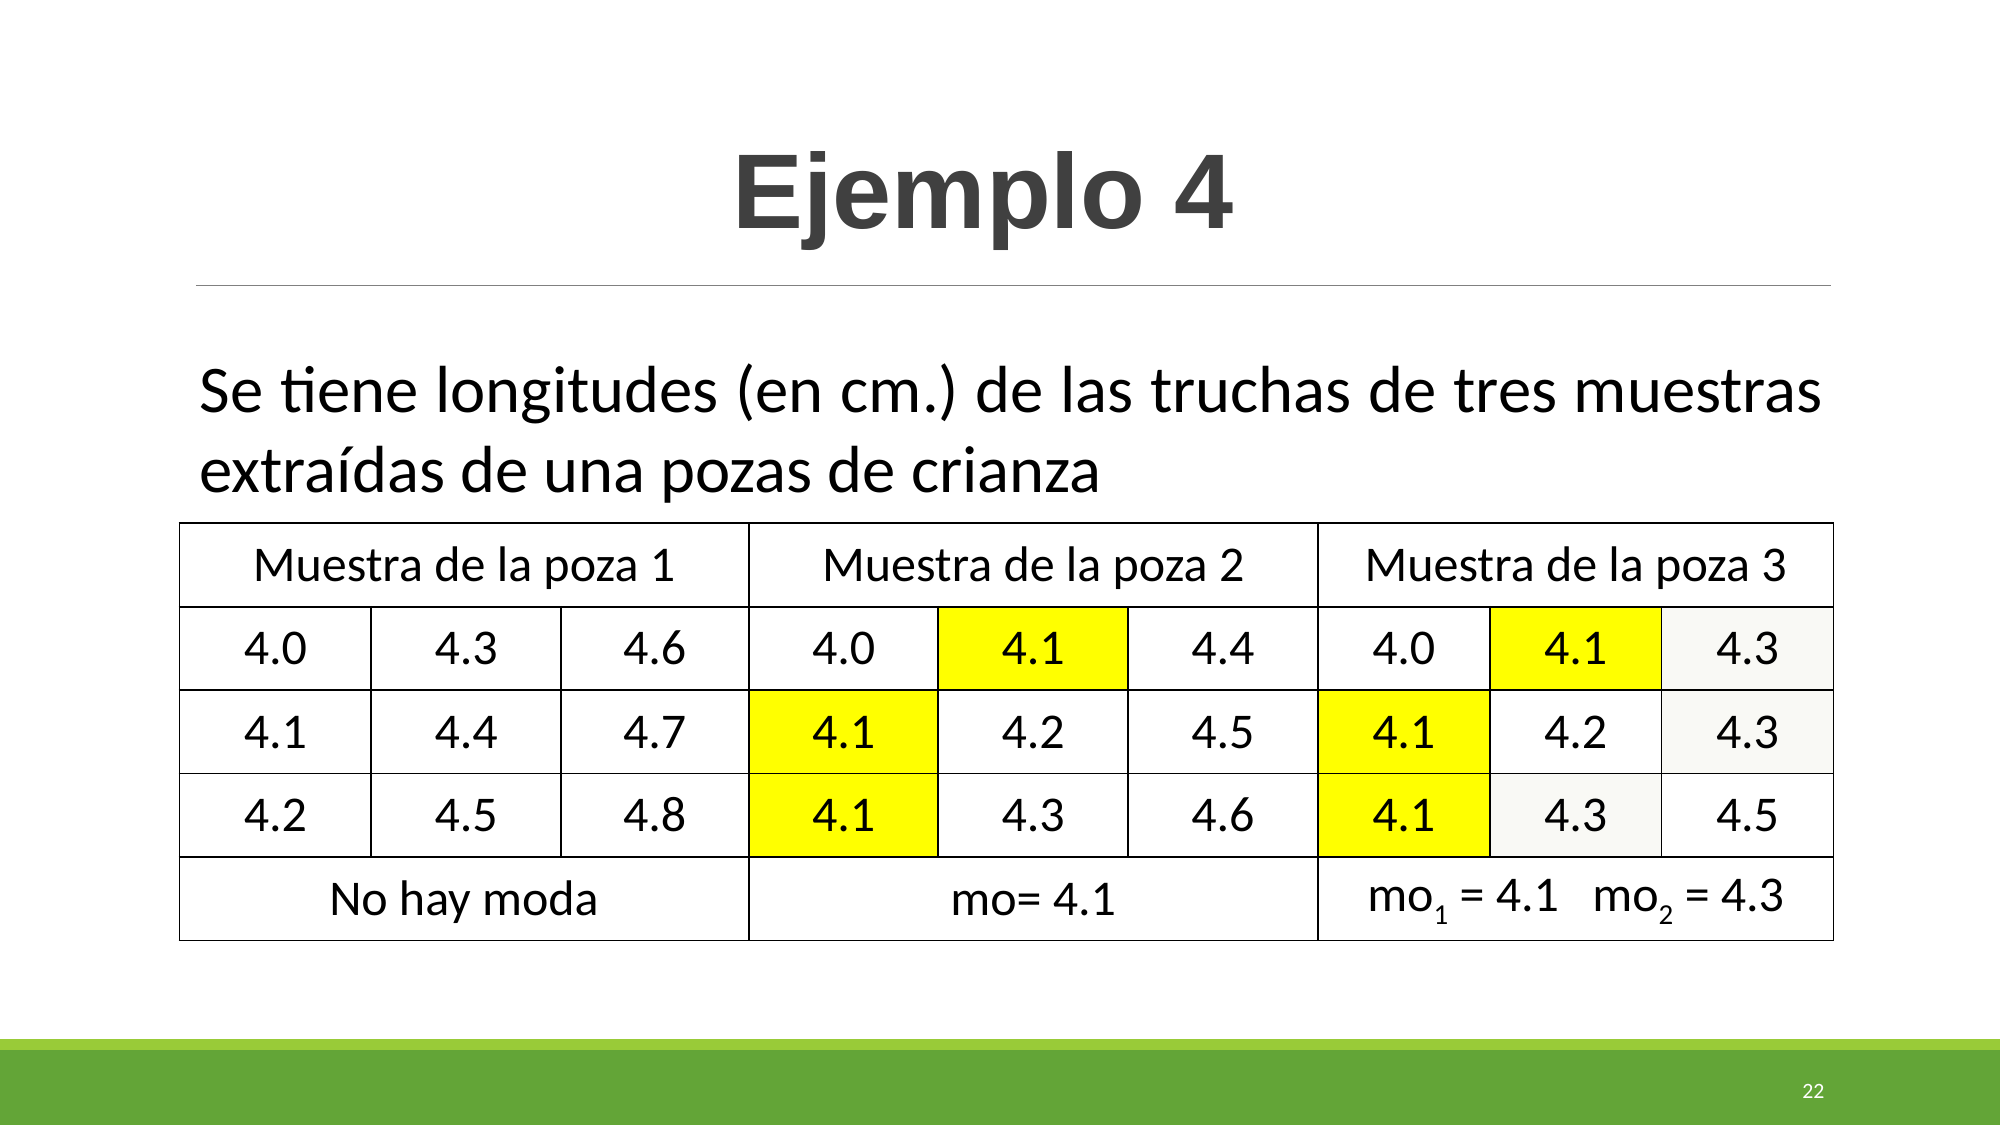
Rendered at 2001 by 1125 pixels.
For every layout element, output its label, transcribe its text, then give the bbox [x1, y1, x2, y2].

table_cell 4.1 [1319, 691, 1489, 773]
table_cell 4.5 [372, 774, 560, 856]
table_cell 4.1 [939, 608, 1127, 689]
table_cell 4.7 [562, 691, 748, 773]
table_cell 4.1 [180, 691, 370, 773]
table_cell 4.6 [1129, 774, 1317, 856]
table_cell 4.4 [372, 691, 560, 773]
table_cell 4.3 [1491, 774, 1661, 856]
table_cell 4.0 [1319, 608, 1489, 689]
table_cell 4.3 [1662, 691, 1833, 773]
text_box Ejemplo 4 [211, 129, 1732, 263]
table_cell 4.1 [750, 774, 937, 856]
table_cell 4.4 [1129, 608, 1317, 689]
text_box Se tiene longitudes (en cm.) de las truchas de tres muestras extraídas de una pozas de crianza [184, 338, 1840, 513]
table_cell 4.1 [1319, 774, 1489, 856]
table_cell 4.3 [939, 774, 1127, 856]
table_header Muestra de la poza 1 [180, 524, 748, 606]
table_cell 4.3 [1662, 608, 1833, 689]
table_cell 4.0 [180, 608, 370, 689]
table_cell 4.5 [1662, 774, 1833, 856]
table_cell 4.6 [562, 608, 748, 689]
table_cell 4.2 [180, 774, 370, 856]
table_header Muestra de la poza 3 [1319, 524, 1833, 606]
table_cell 4.3 [372, 608, 560, 689]
table_header Muestra de la poza 2 [750, 524, 1317, 606]
table_cell mo= 4.1 [750, 858, 1317, 940]
table_cell 4.2 [1491, 691, 1661, 773]
slide_number 22 [1624, 1059, 1840, 1120]
table_cell 4.5 [1129, 691, 1317, 773]
table_cell mo1 = 4.1 mo2 = 4.3 [1319, 858, 1833, 940]
table_cell 4.1 [1491, 608, 1661, 689]
table_cell 4.8 [562, 774, 748, 856]
table_cell 4.0 [750, 608, 937, 689]
table_cell 4.2 [939, 691, 1127, 773]
table_cell No hay moda [180, 858, 748, 940]
table_cell 4.1 [750, 691, 937, 773]
